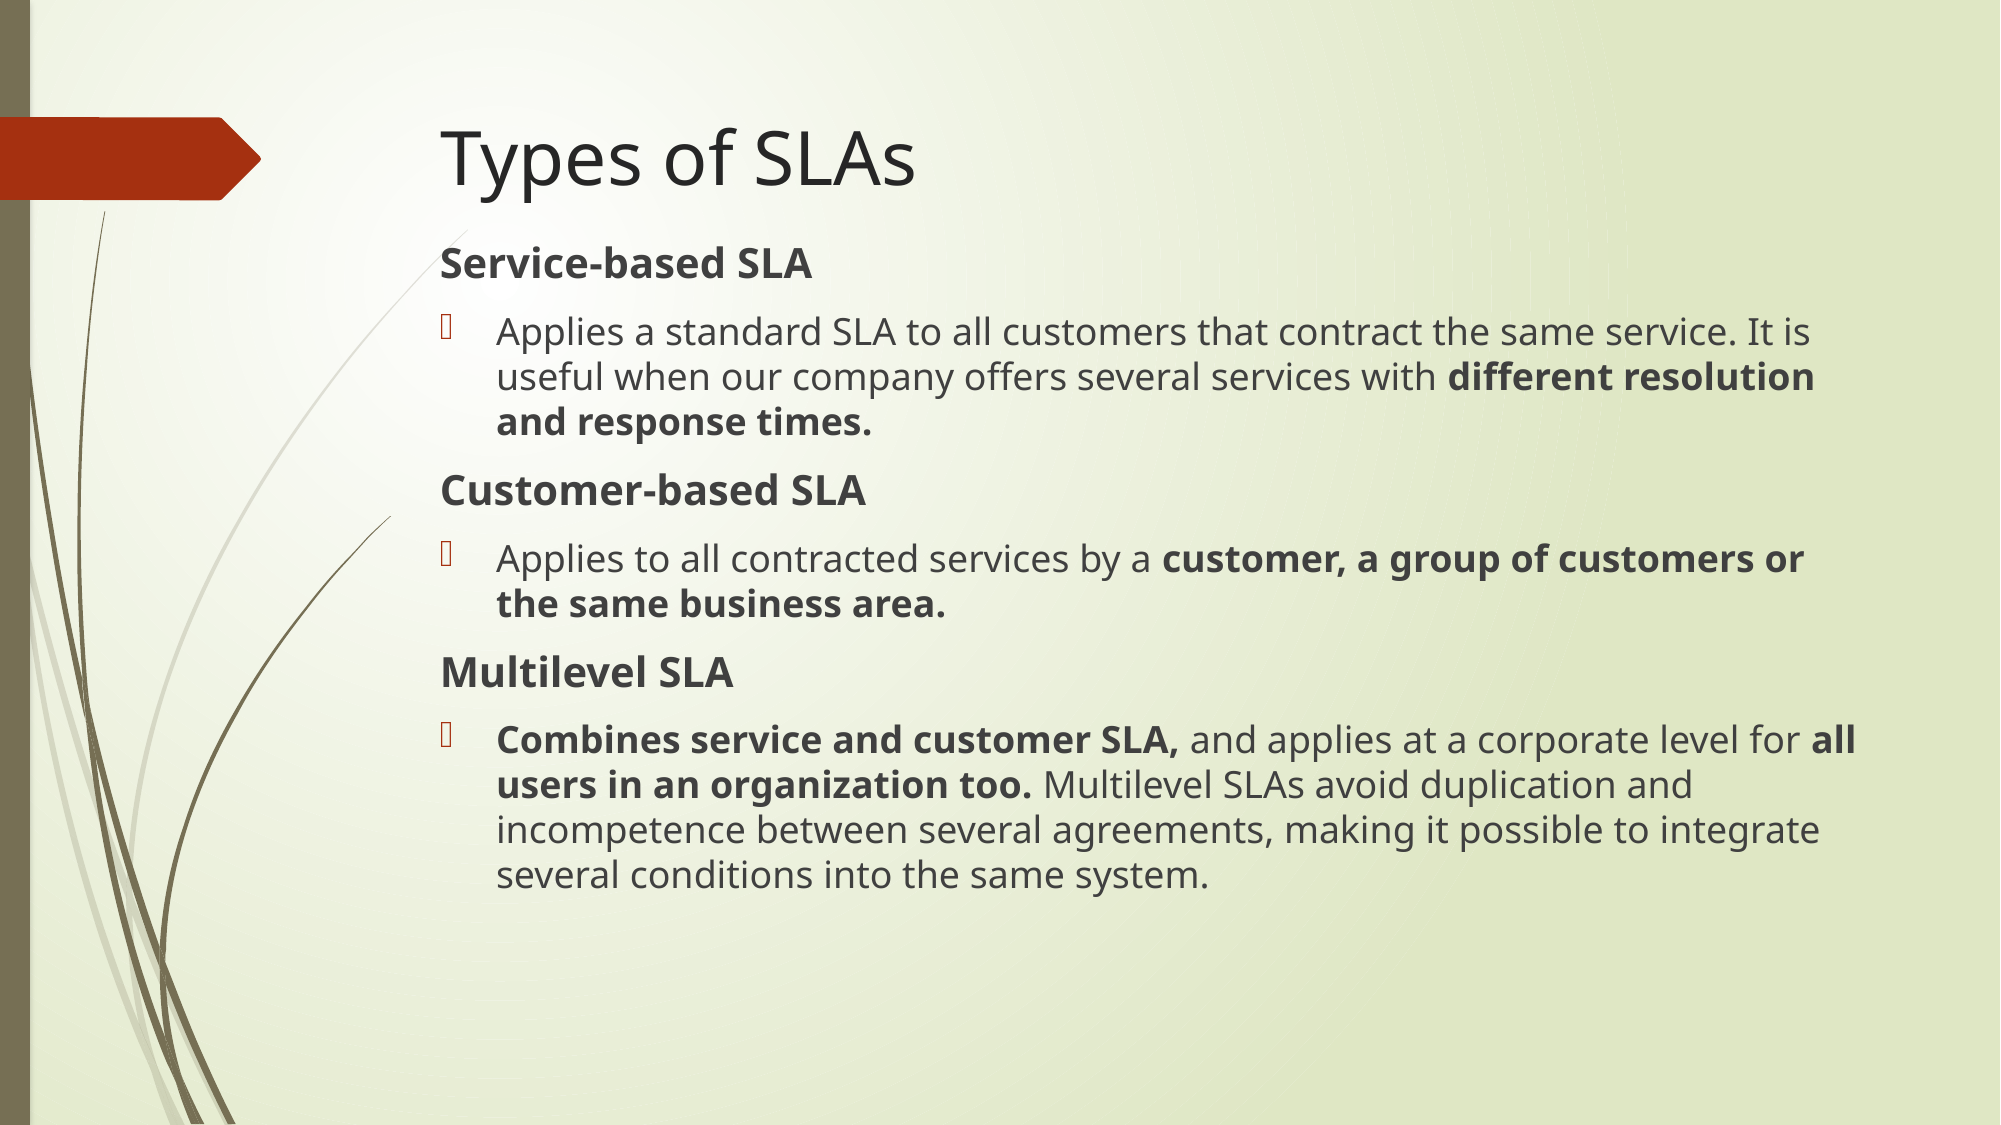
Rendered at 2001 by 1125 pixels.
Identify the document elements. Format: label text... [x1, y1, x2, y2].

list Service-based SLA Applies a standard SLA to all customers that contract the same service. It is useful when our company offers several services with different resolution and response times. Customer-based SLA Applies to all contracted services by a customer, a group of customers or the same business area. Multilevel SLA Combines service and customer SLA, and applies at a corporate level for all users in an organization too. Multilevel SLAs avoid duplication and incompetence between several agreements, making it possible to integrate several conditions into the same system. [424, 229, 1888, 970]
title Types of SLAs [425, 102, 1888, 229]
